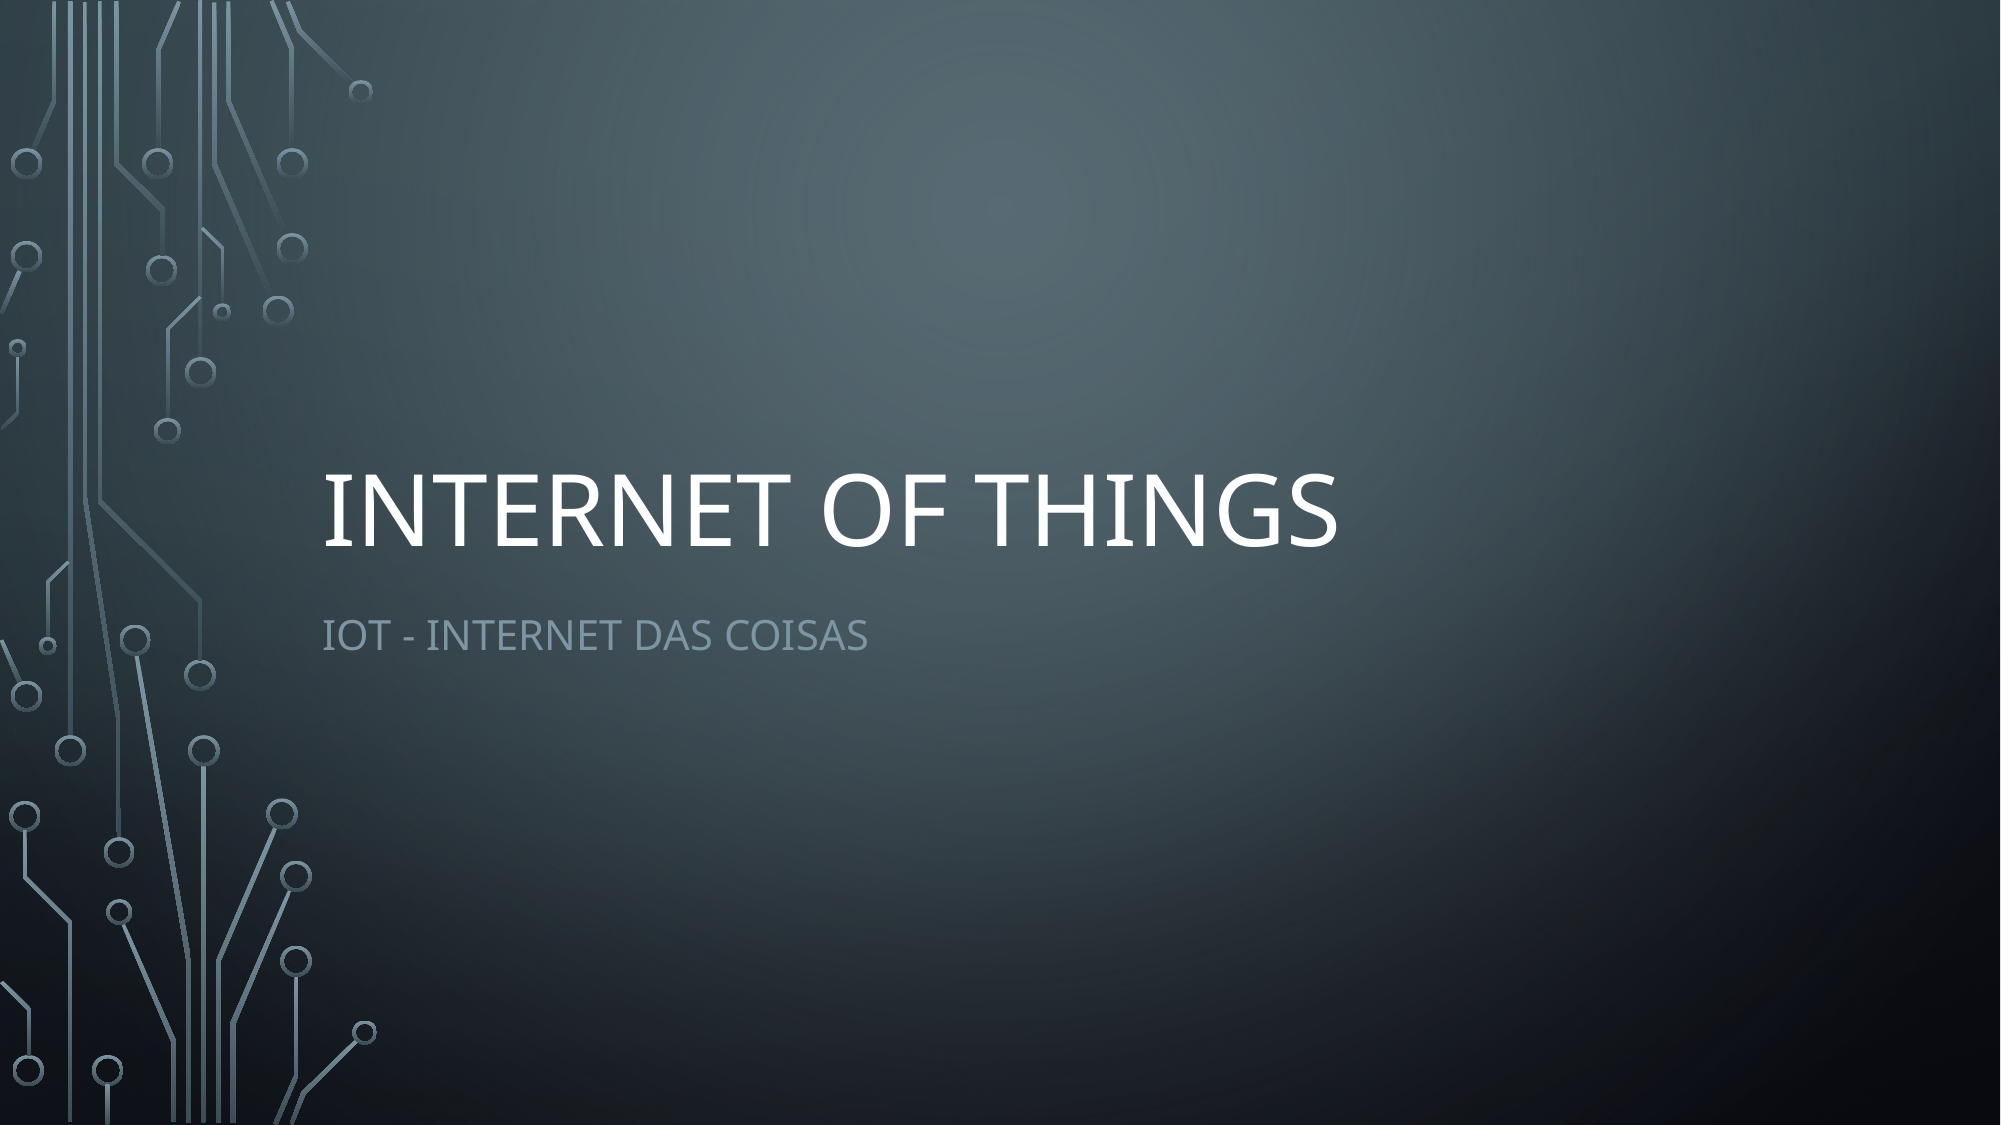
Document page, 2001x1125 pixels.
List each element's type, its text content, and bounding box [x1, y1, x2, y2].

title Internet of Things [307, 184, 1750, 576]
subtitle IOT - Internet das coisas [307, 590, 1750, 863]
